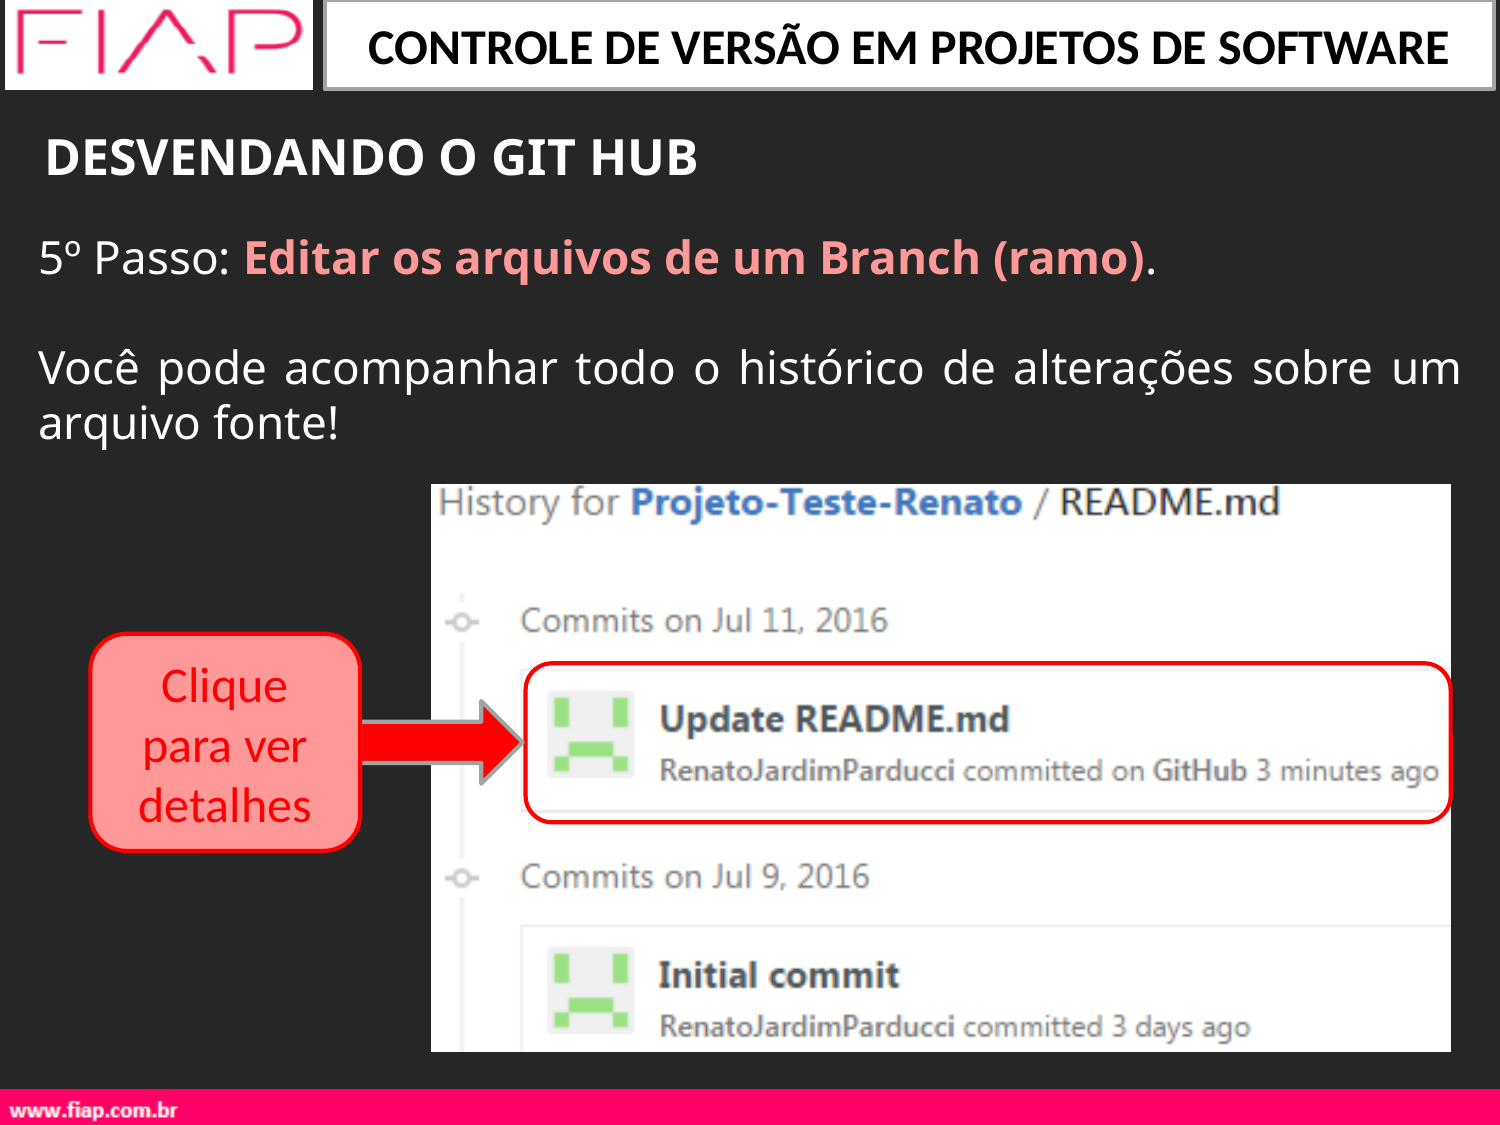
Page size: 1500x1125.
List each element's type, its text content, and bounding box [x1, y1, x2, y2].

text_box 5º Passo: Editar os arquivos de um Branch (ramo). Você pode acompanhar todo o histórico de alterações sobre um arquivo fonte! [23, 221, 1478, 504]
picture [430, 484, 1451, 1052]
text_box [363, 719, 425, 766]
text_box Clique para ver detalhes [88, 631, 363, 854]
text_box DESVENDANDO O GIT HUB [29, 118, 1413, 186]
